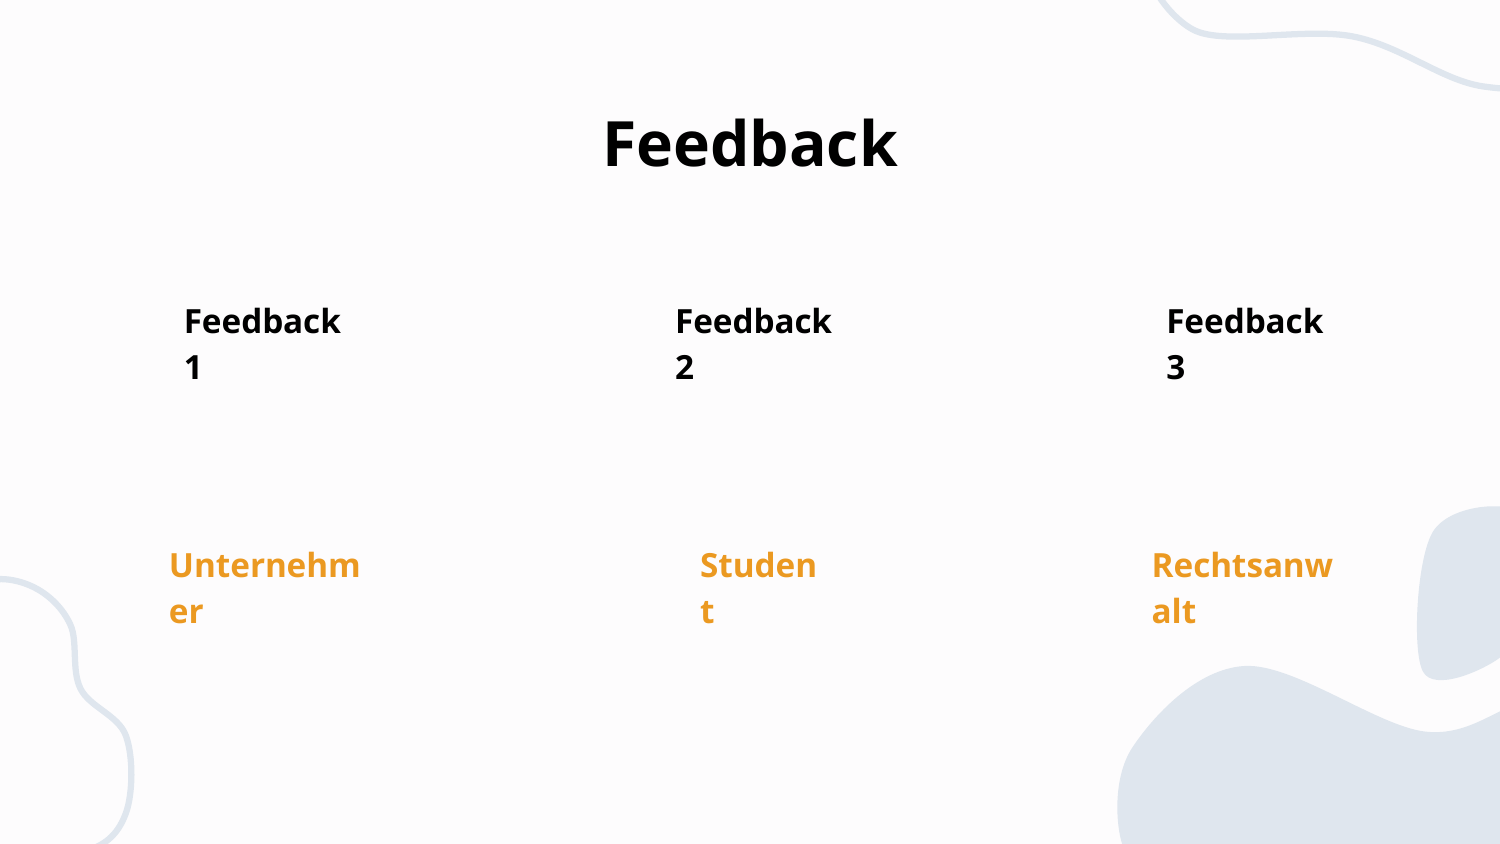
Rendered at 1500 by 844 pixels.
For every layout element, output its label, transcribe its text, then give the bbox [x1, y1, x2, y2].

text_box Feedback 3 [1130, 279, 1353, 365]
text_box Student [664, 523, 836, 609]
text_box Rechtsanwalt [1115, 523, 1367, 609]
text_box Unternehmer [133, 523, 385, 609]
subtitle Feedback 1 [147, 279, 370, 365]
title Feedback [116, 77, 1383, 192]
text_box Feedback 2 [639, 279, 861, 365]
